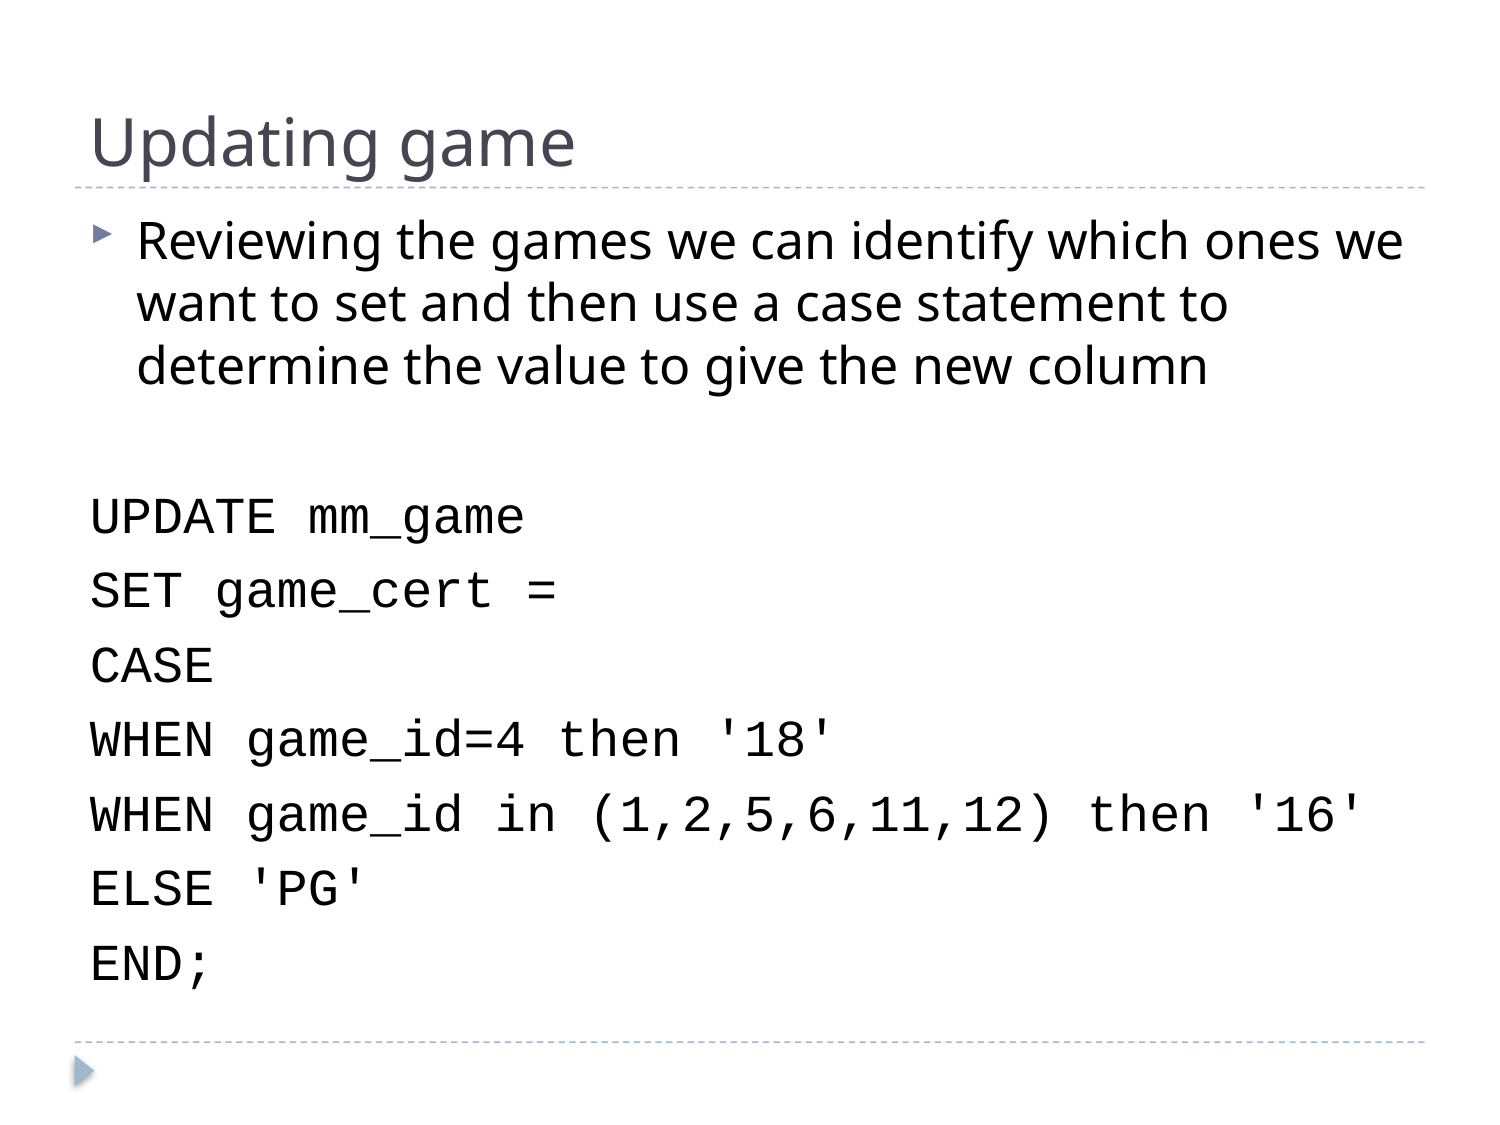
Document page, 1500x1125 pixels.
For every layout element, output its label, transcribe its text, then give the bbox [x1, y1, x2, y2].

list Reviewing the games we can identify which ones we want to set and then use a case statement to determine the value to give the new column UPDATE mm_game SET game_cert = CASE WHEN game_id=4 then '18' WHEN game_id in (1,2,5,6,11,12) then '16' ELSE 'PG' END; [75, 200, 1425, 1010]
title Updating game [75, 24, 1425, 188]
